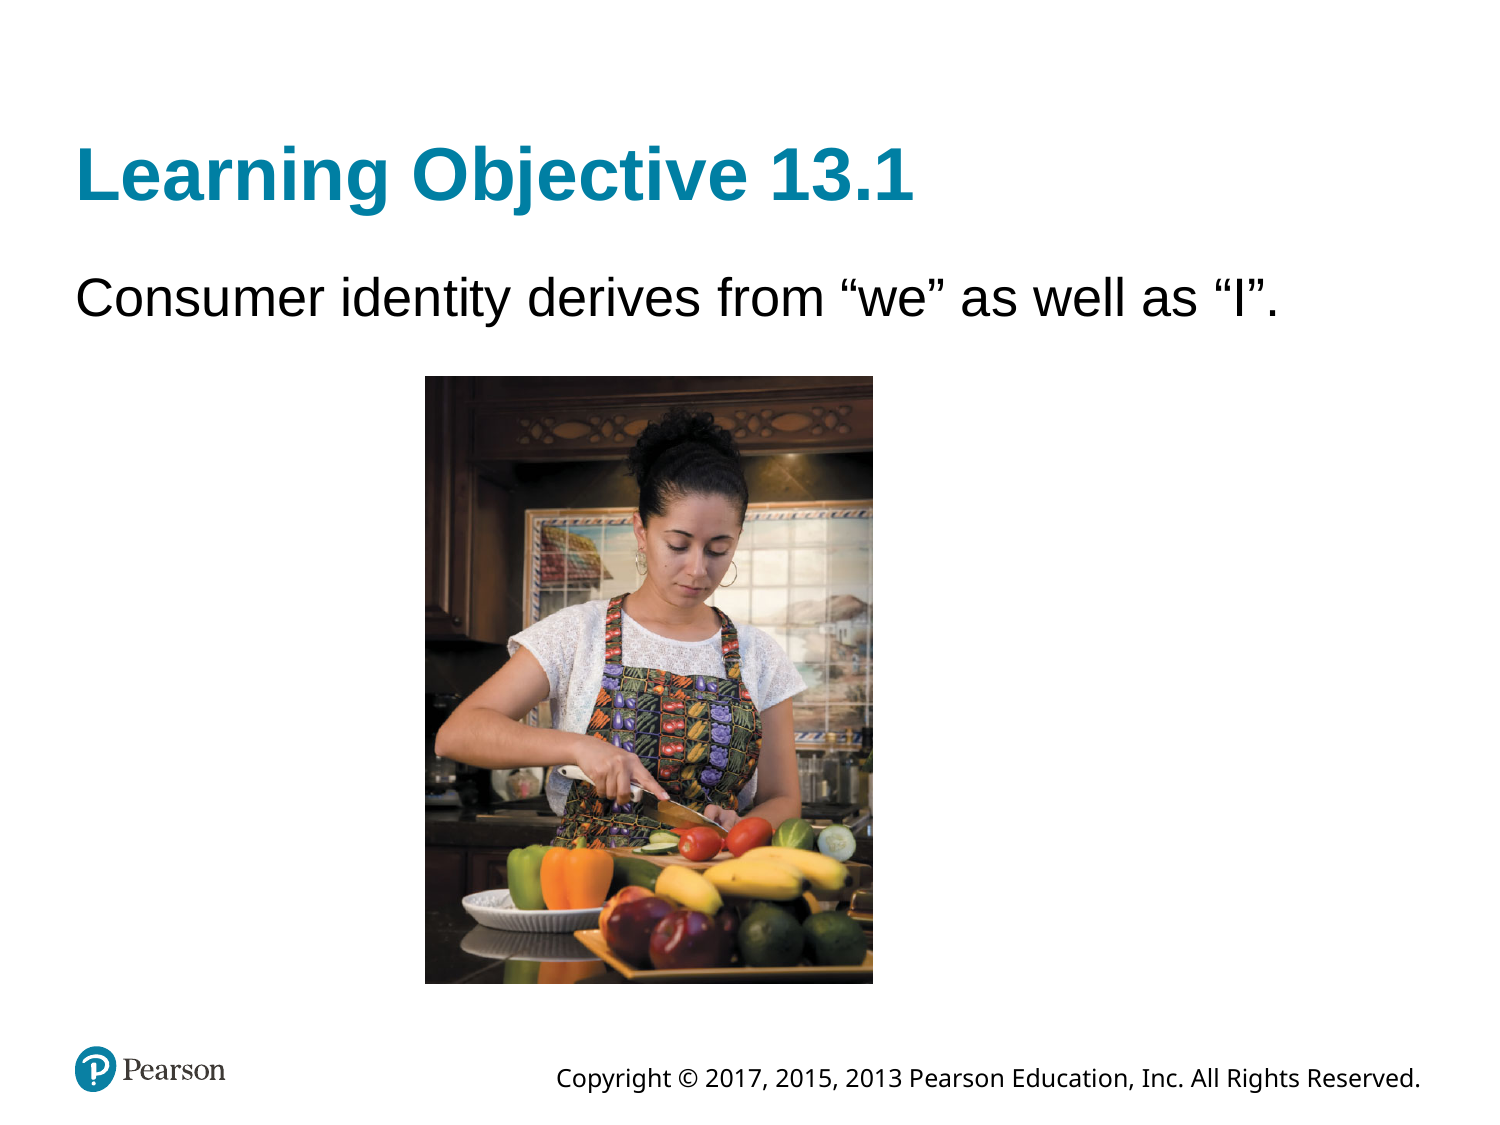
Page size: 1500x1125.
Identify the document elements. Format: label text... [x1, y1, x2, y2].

title Learning Objective 13.1 [75, 35, 1425, 216]
list Consumer identity derives from “we” as well as “I”. [75, 262, 1450, 325]
picture [424, 376, 873, 984]
